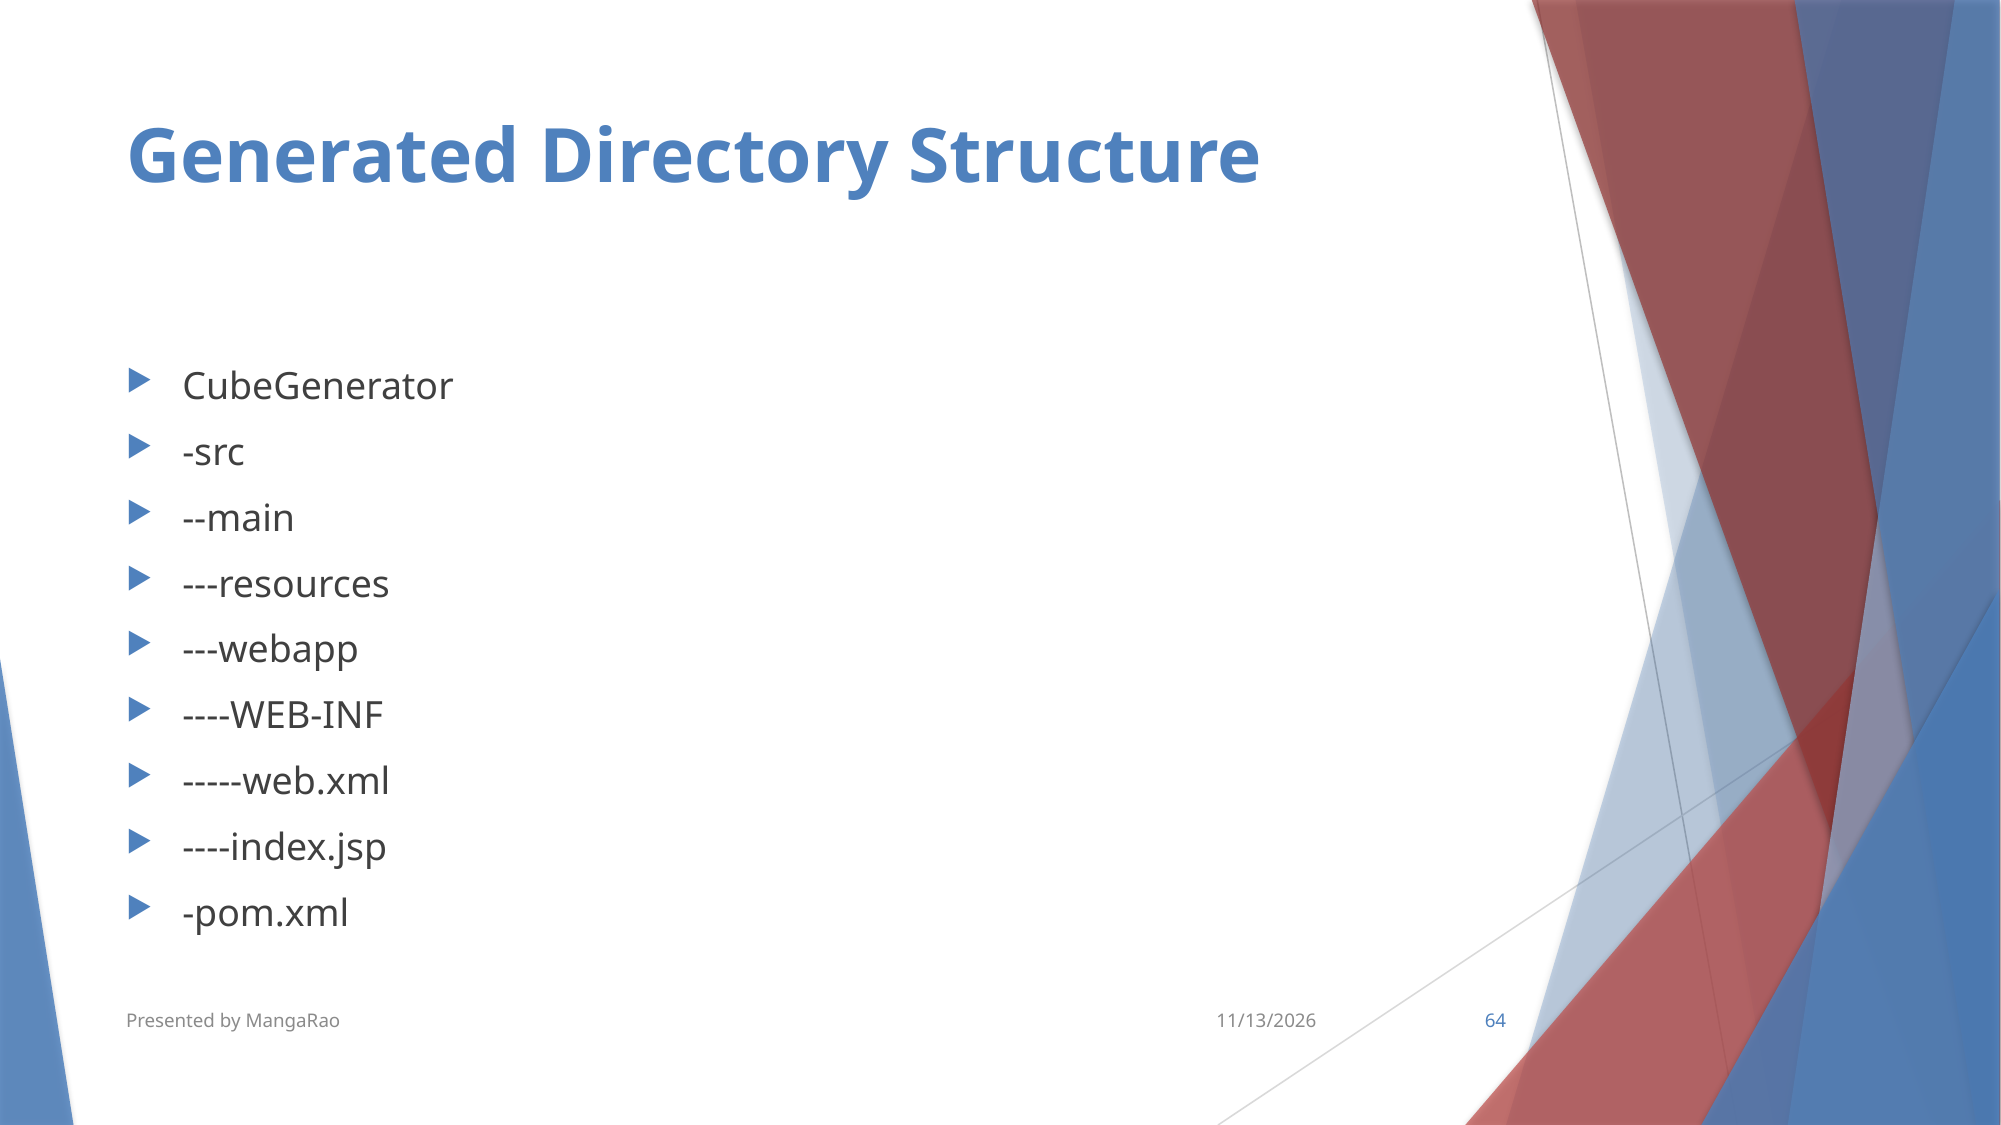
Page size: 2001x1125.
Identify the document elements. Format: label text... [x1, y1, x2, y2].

list CubeGenerator -src --main ---resources ---webapp ----WEB-INF -----web.xml ----index.jsp -pom.xml [111, 354, 1522, 992]
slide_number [1181, 991, 1332, 1051]
slide_number 64 [1409, 991, 1522, 1051]
footer Presented by MangaRao [111, 991, 1145, 1051]
title Generated Directory Structure [111, 99, 1522, 317]
